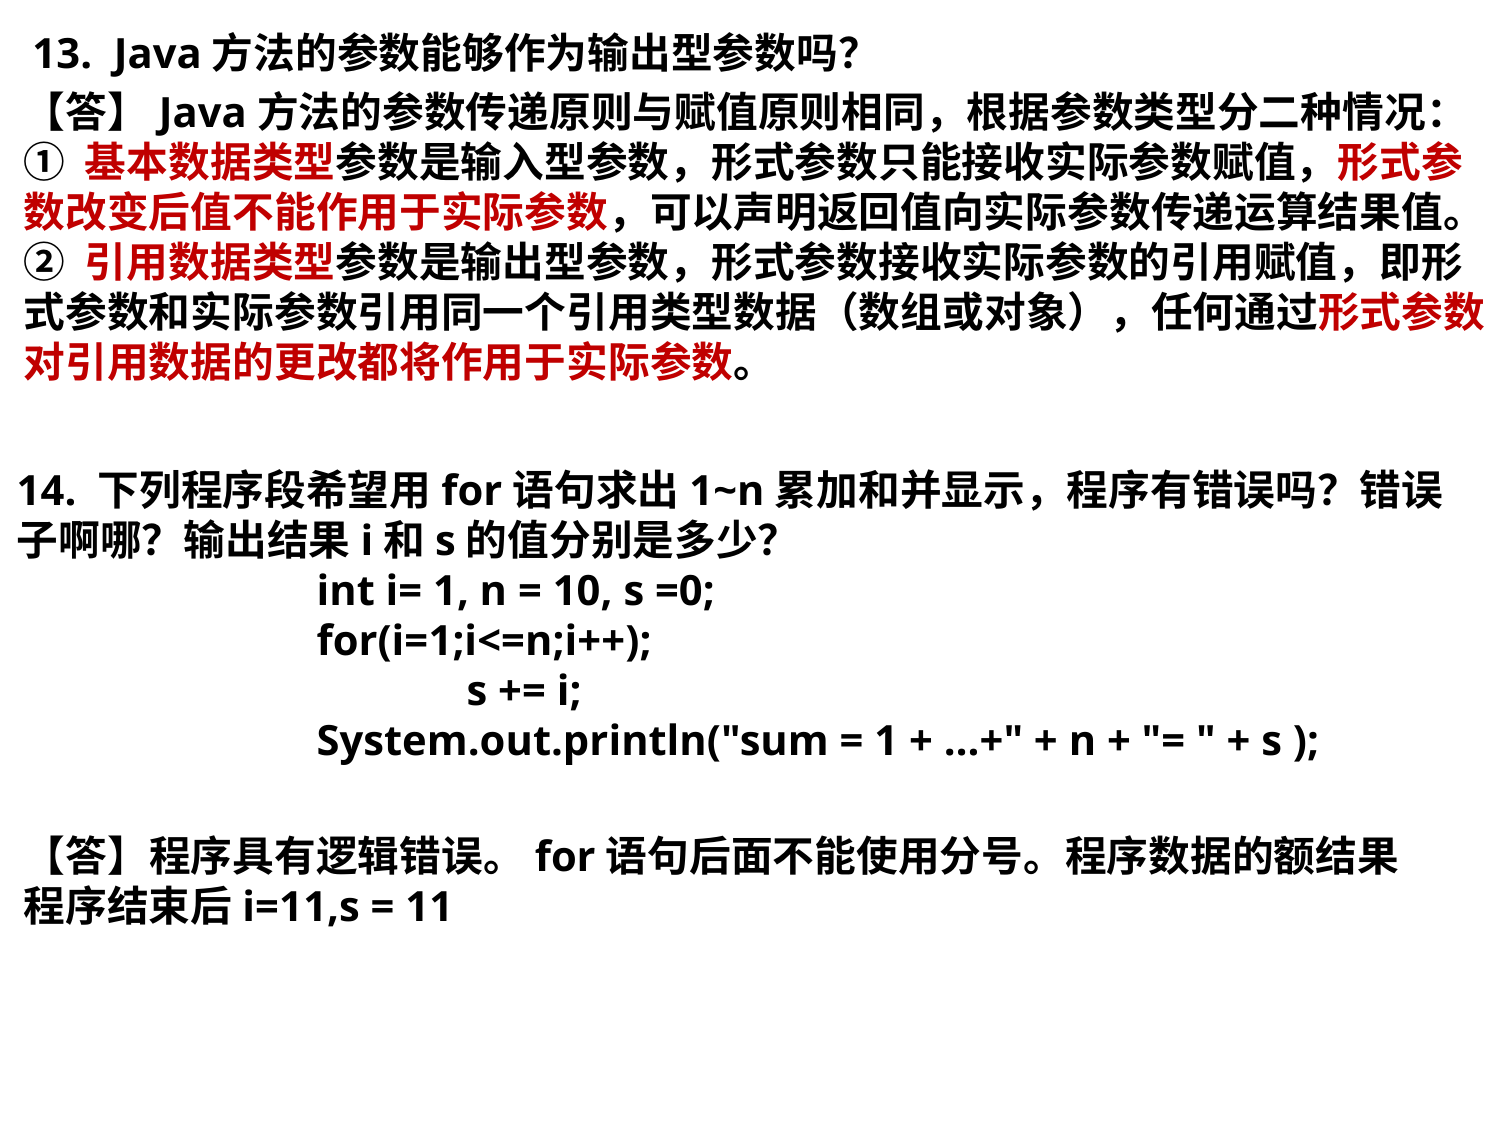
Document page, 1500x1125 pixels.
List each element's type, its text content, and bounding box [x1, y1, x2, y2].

text_box 13. Java方法的参数能够作为输出型参数吗？ [17, 19, 1447, 78]
text_box 【答】Java方法的参数传递原则与赋值原则相同，根据参数类型分二种情况： ① 基本数据类型参数是输入型参数，形式参数只能接收实际参数赋值，形式参数改变后值不能作用于实际参数，可以声明返回值向实际参数传递运算结果值。 ② 引用数据类型参数是输出型参数，形式参数接收实际参数的引用赋值，即形式参数和实际参数引用同一个引用类型数据（数组或对象），任何通过形式参数对引用数据的更改都将作用于实际参数。 [9, 78, 1500, 393]
text_box 【答】程序具有逻辑错误。for语句后面不能使用分号。程序数据的额结果程序结束后i=11,s = 11 [9, 822, 1439, 938]
text_box 14. 下列程序段希望用for语句求出1~n累加和并显示，程序有错误吗？错误子啊哪？输出结果i和s的值分别是多少？ int i= 1, n = 10, s =0; for(i=1;i<=n;i++); s += i; System.out.println("sum = 1 + …+" + n + "= " + s ); [1, 456, 1482, 771]
